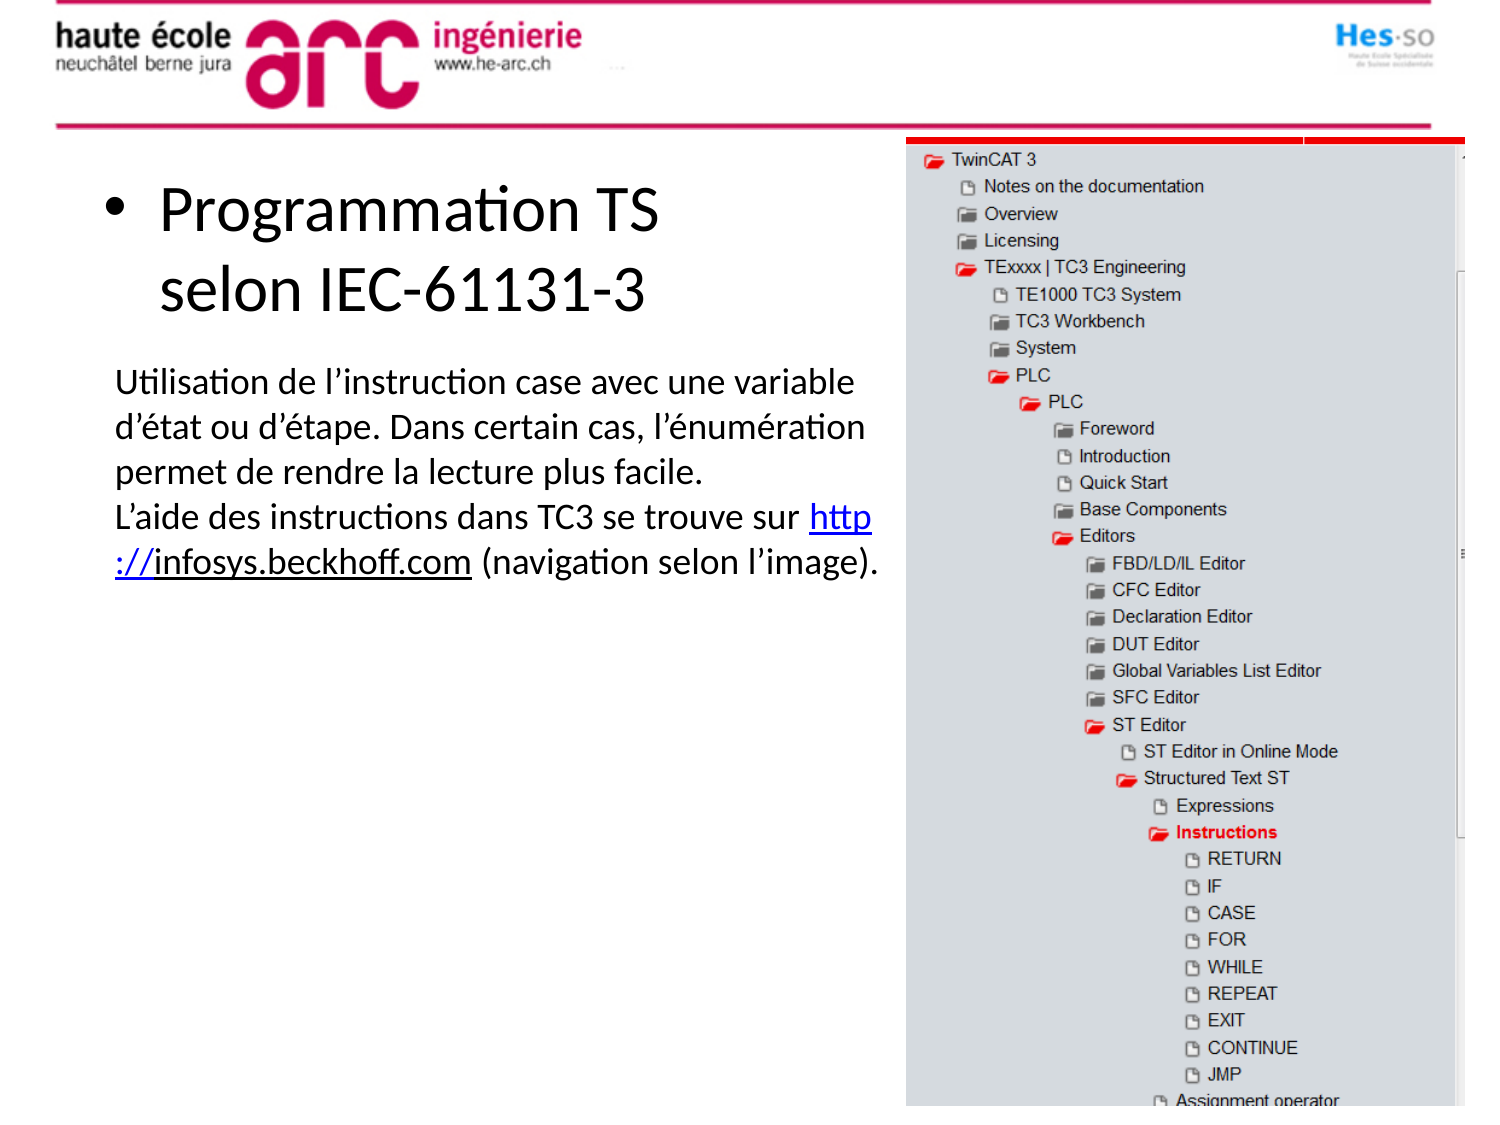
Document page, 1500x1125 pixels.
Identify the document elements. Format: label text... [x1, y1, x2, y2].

picture [906, 136, 1465, 1107]
text_box Utilisation de l’instruction case avec une variable d’état ou d’étape. Dans certain cas, l’énumération permet de rendre la lecture plus facile. L’aide des instructions dans TC3 se trouve sur http://infosys.beckhoff.com (navigation selon l’image). [100, 349, 901, 635]
picture [0, 0, 1500, 130]
text_box Programmation TS selon IEC-61131-3 [88, 157, 762, 327]
